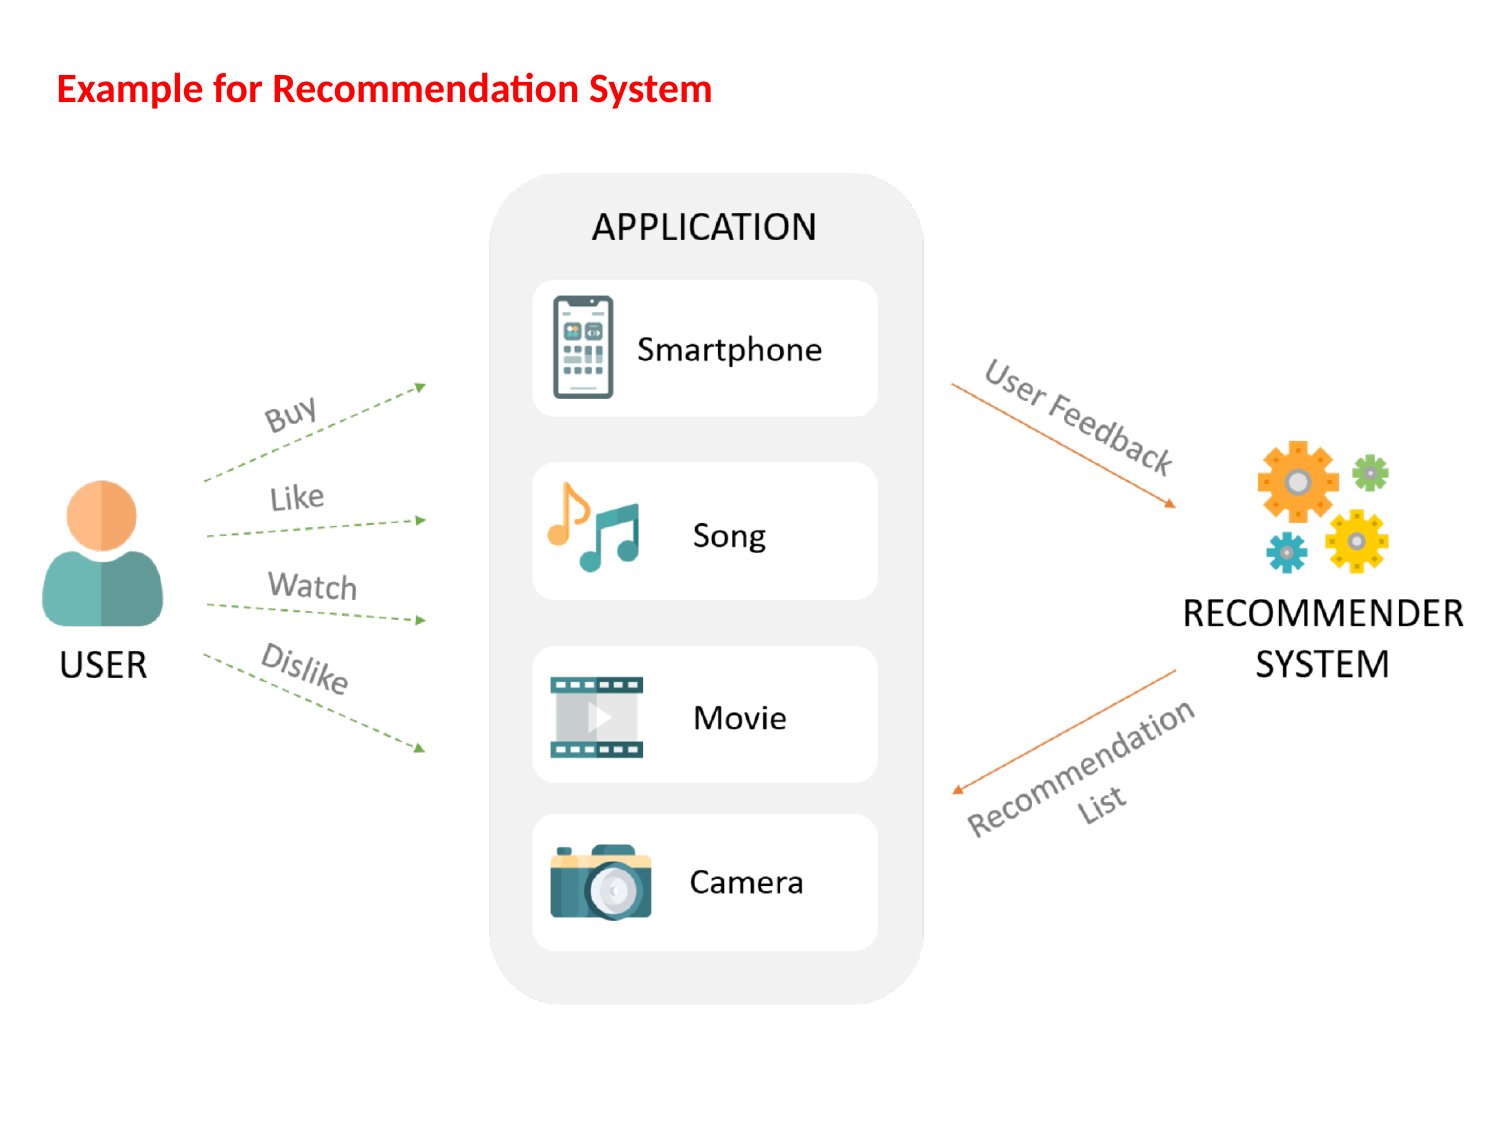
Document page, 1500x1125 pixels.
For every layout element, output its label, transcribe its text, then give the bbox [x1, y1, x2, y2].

picture [24, 149, 1476, 1026]
text_box Example for Recommendation System [41, 53, 750, 119]
